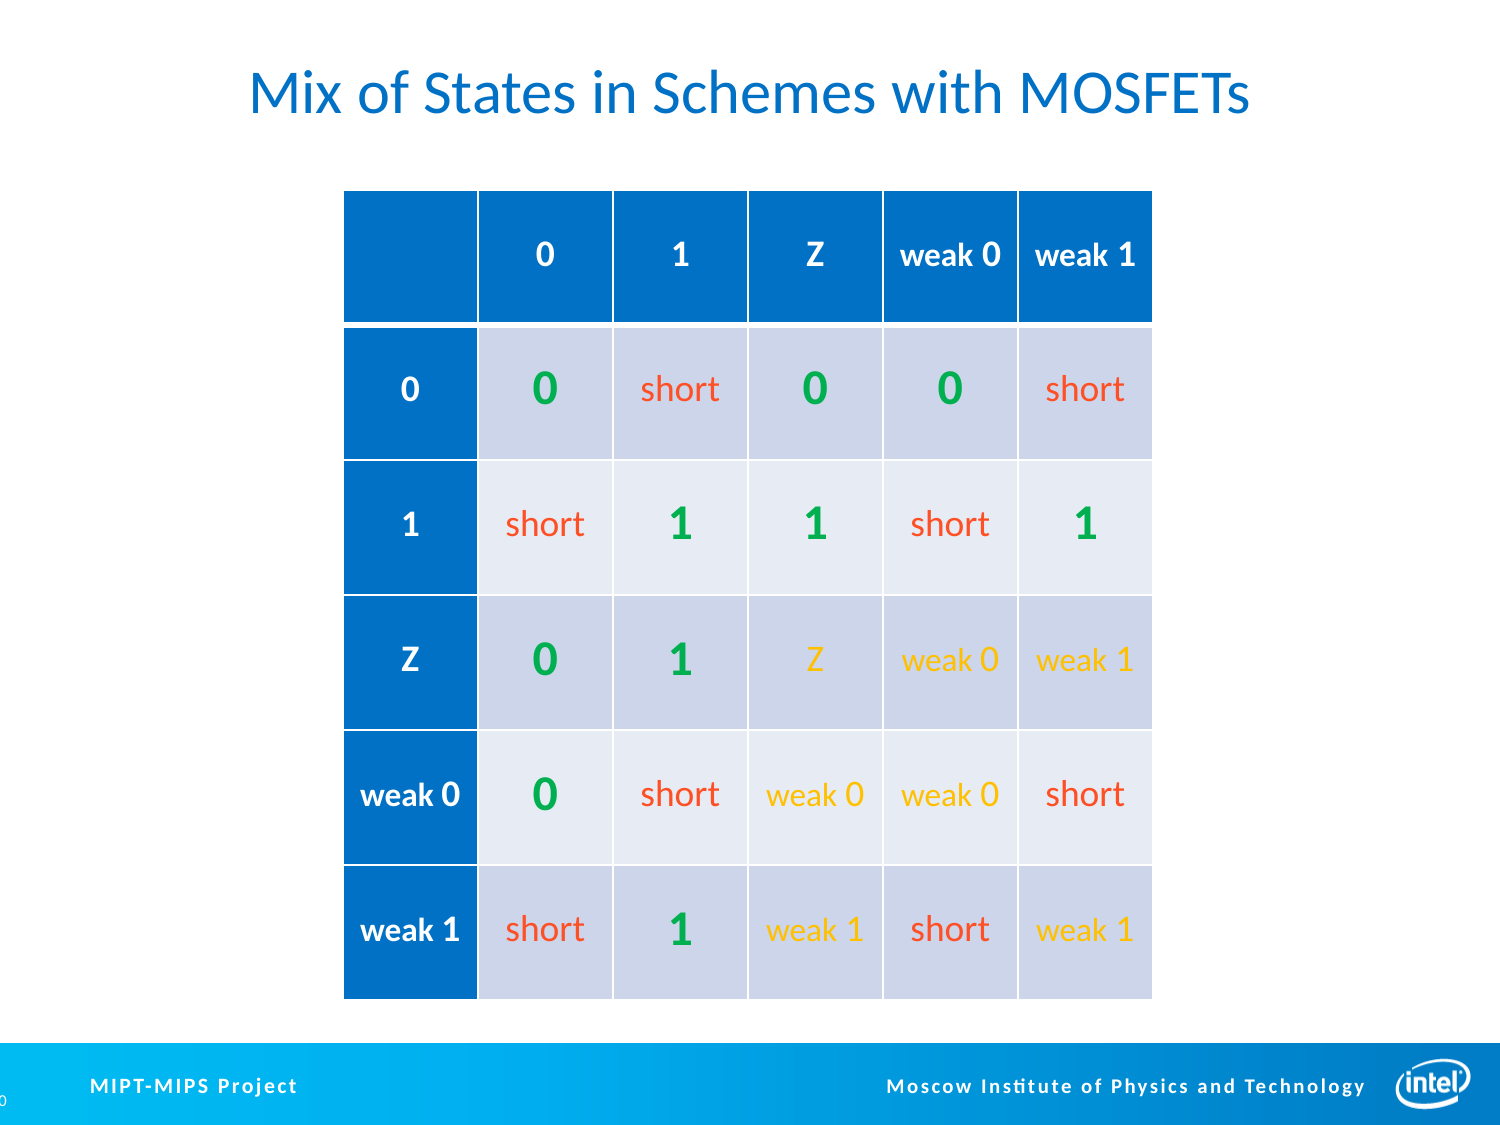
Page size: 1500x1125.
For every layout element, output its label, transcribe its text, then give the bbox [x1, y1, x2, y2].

table_header Z [749, 191, 882, 322]
picture [1288, 1043, 1296, 1125]
table_cell weak 1 [344, 866, 477, 999]
table_header 1 [614, 191, 747, 322]
table_cell short [479, 461, 612, 594]
table_header weak 0 [884, 191, 1017, 322]
table_cell 1 [614, 866, 747, 999]
table_cell 0 [479, 731, 612, 864]
table_header weak 1 [1019, 191, 1152, 322]
table_cell weak 1 [1019, 596, 1152, 729]
table_cell Z [344, 596, 477, 729]
picture [1245, 1082, 1252, 1125]
table_header [344, 191, 477, 322]
picture [1245, 1043, 1252, 1079]
table_cell Z [749, 596, 882, 729]
picture [1307, 1043, 1314, 1125]
table_cell 0 [344, 328, 477, 459]
table_cell short [884, 461, 1017, 594]
title Mix of States in Schemes with MOSFETs [74, 26, 1426, 173]
table_cell weak 0 [749, 731, 882, 864]
table_cell weak 1 [1019, 866, 1152, 999]
table_cell short [479, 866, 612, 999]
table_cell short [884, 866, 1017, 999]
table_header 0 [479, 191, 612, 322]
table_cell 0 [749, 328, 882, 459]
table_cell 1 [1019, 461, 1152, 594]
table_cell weak 0 [884, 731, 1017, 864]
table_cell 1 [344, 461, 477, 594]
table_cell weak 1 [749, 866, 882, 999]
table_cell 0 [884, 328, 1017, 459]
table_cell short [1019, 731, 1152, 864]
table_cell 1 [614, 461, 747, 594]
picture [1324, 1043, 1500, 1125]
table_cell 1 [749, 461, 882, 594]
table_cell short [1019, 328, 1152, 459]
table_cell short [614, 731, 747, 864]
table_cell weak 0 [884, 596, 1017, 729]
table_cell short [614, 328, 747, 459]
table_cell 1 [614, 596, 747, 729]
table_cell 0 [479, 328, 612, 459]
table_cell 0 [479, 596, 612, 729]
table_cell weak 0 [344, 731, 477, 864]
